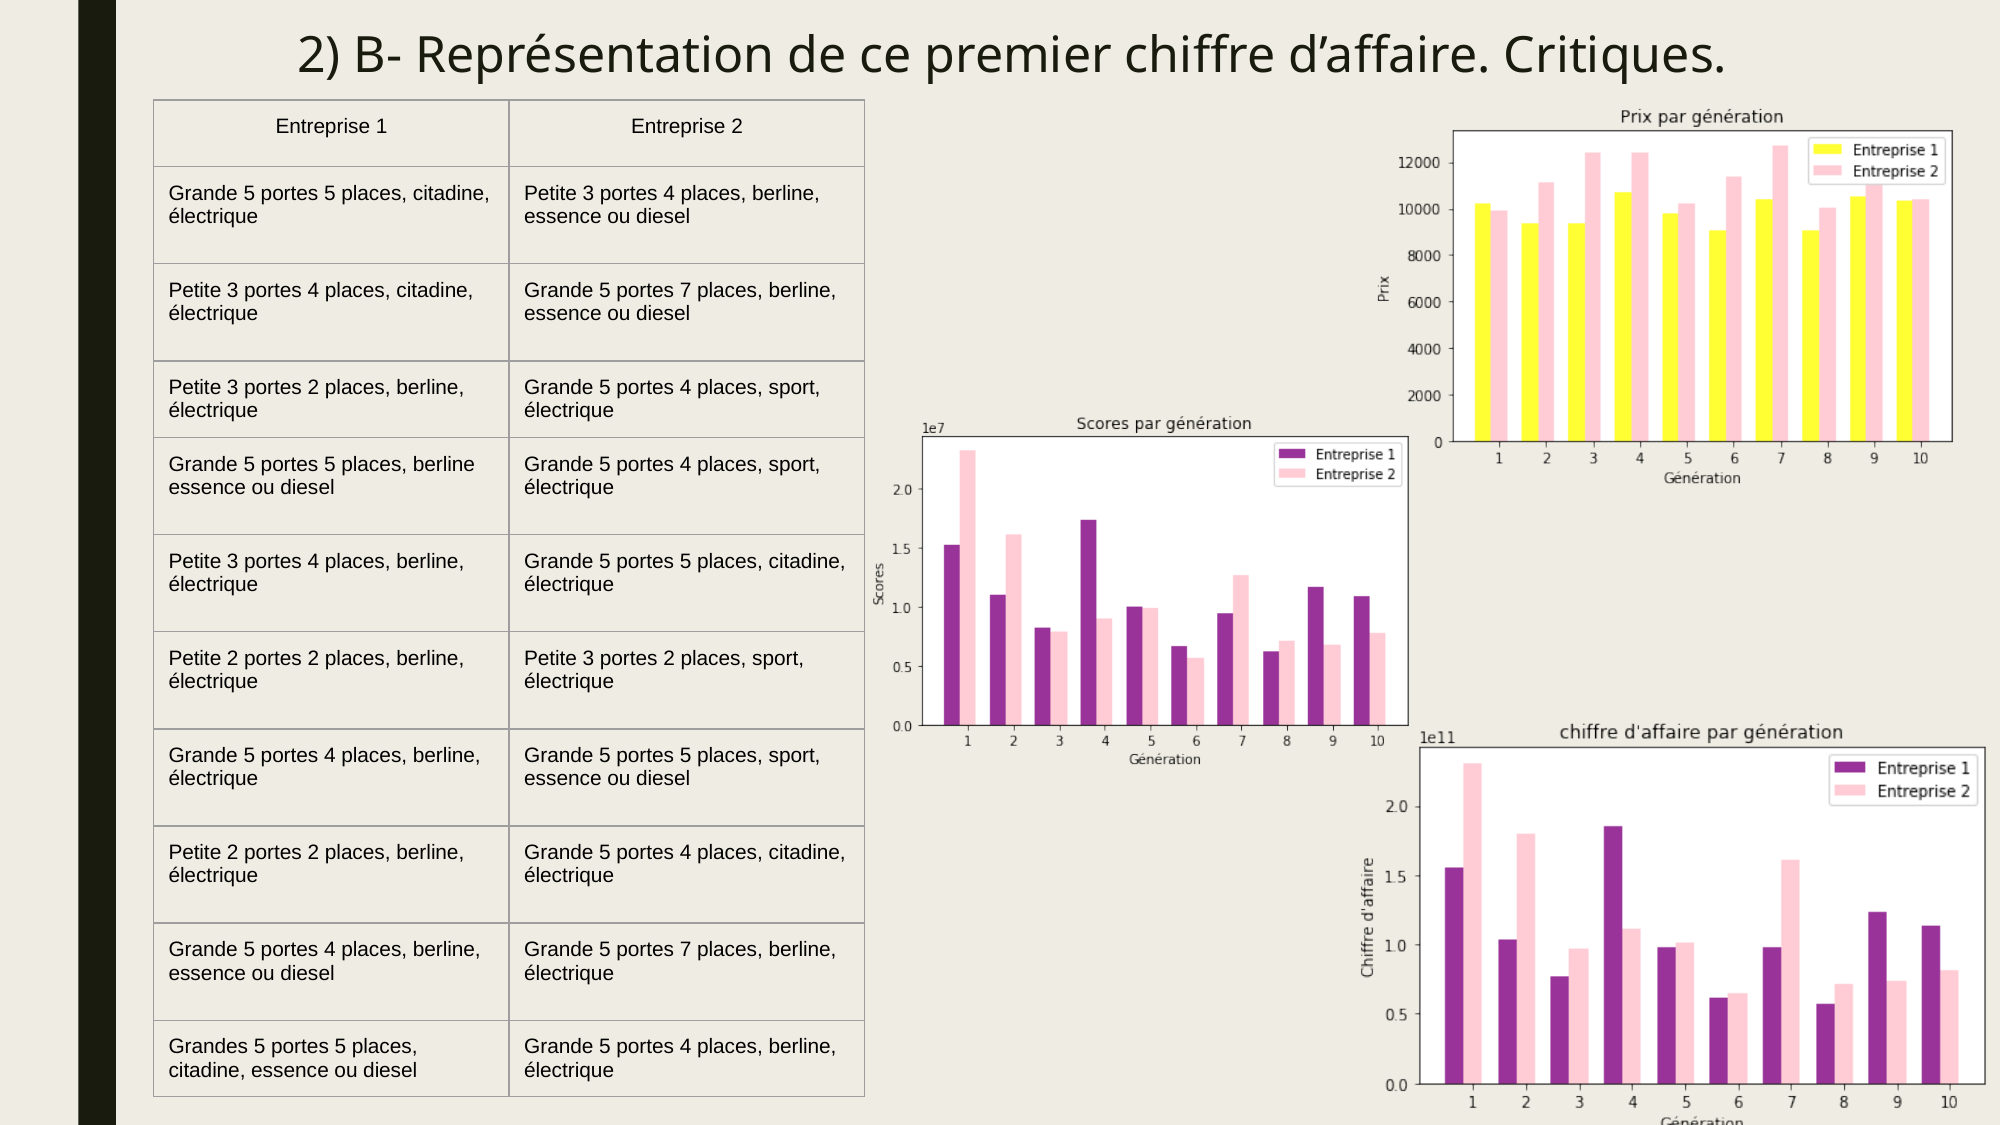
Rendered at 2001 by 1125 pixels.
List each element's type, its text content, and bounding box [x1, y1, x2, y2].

table_cell Petite 3 portes 2 places, berline, électrique [154, 362, 508, 437]
table_cell Grande 5 portes 4 places, sport, électrique [510, 362, 864, 437]
table_cell Grande 5 portes 4 places, sport, électrique [510, 438, 859, 534]
table_header Entreprise 2 [510, 101, 864, 166]
table_cell Grande 5 portes 5 places, citadine, électrique [154, 167, 508, 263]
table_cell Petite 2 portes 2 places, berline, électrique [154, 827, 508, 922]
title 2) B- Représentation de ce premier chiffre d’affaire. Critiques. [225, 21, 1800, 266]
table_cell Grande 5 portes 5 places, citadine, électrique [510, 535, 859, 631]
table_cell Grande 5 portes 7 places, berline, essence ou diesel [510, 264, 864, 360]
table_cell Petite 3 portes 4 places, berline, essence ou diesel [510, 167, 864, 263]
table_cell Grande 5 portes 4 places, berline, électrique [154, 730, 508, 825]
table_cell Grande 5 portes 4 places, berline, électrique [510, 1021, 864, 1096]
table_cell Petite 2 portes 2 places, berline, électrique [154, 632, 508, 728]
table_cell Grande 5 portes 4 places, citadine, électrique [510, 827, 864, 922]
picture [864, 99, 2000, 1125]
table_cell Grande 5 portes 5 places, berline essence ou diesel [154, 438, 508, 534]
table_cell Grandes 5 portes 5 places, citadine, essence ou diesel [154, 1021, 508, 1096]
table_header Entreprise 1 [154, 101, 508, 166]
table_cell Grande 5 portes 5 places, sport, essence ou diesel [510, 730, 864, 825]
table_cell Grande 5 portes 7 places, berline, électrique [510, 924, 864, 1020]
table_cell Grande 5 portes 4 places, berline, essence ou diesel [154, 924, 508, 1020]
table_cell Petite 3 portes 2 places, sport, électrique [510, 632, 859, 728]
table_cell Petite 3 portes 4 places, berline, électrique [154, 535, 508, 631]
table_cell Petite 3 portes 4 places, citadine, électrique [154, 264, 508, 360]
